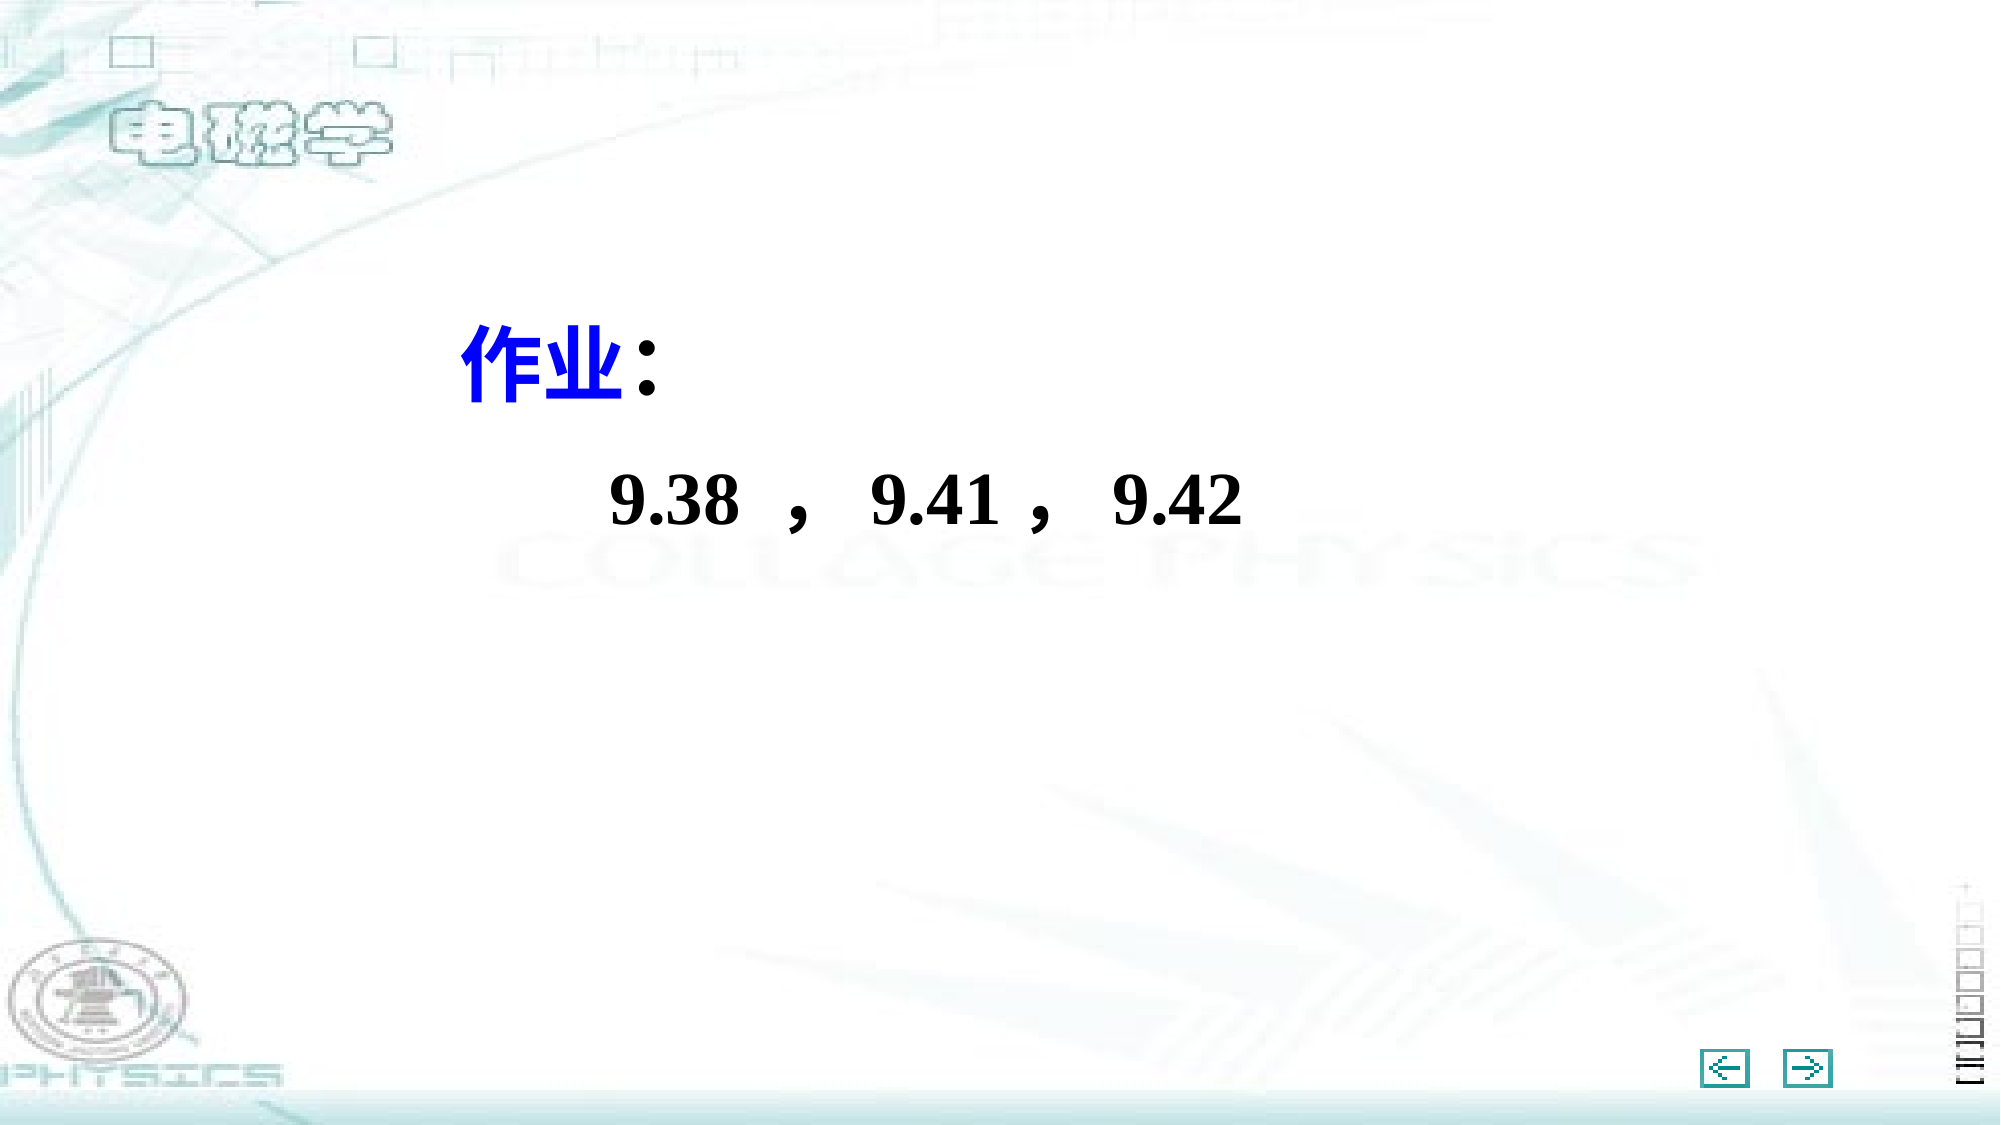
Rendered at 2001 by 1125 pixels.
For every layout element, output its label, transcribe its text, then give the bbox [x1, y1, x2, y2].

picture [0, 0, 2001, 1125]
text_box 作业： 9.38 ，9.41，9.42 [444, 304, 1384, 547]
